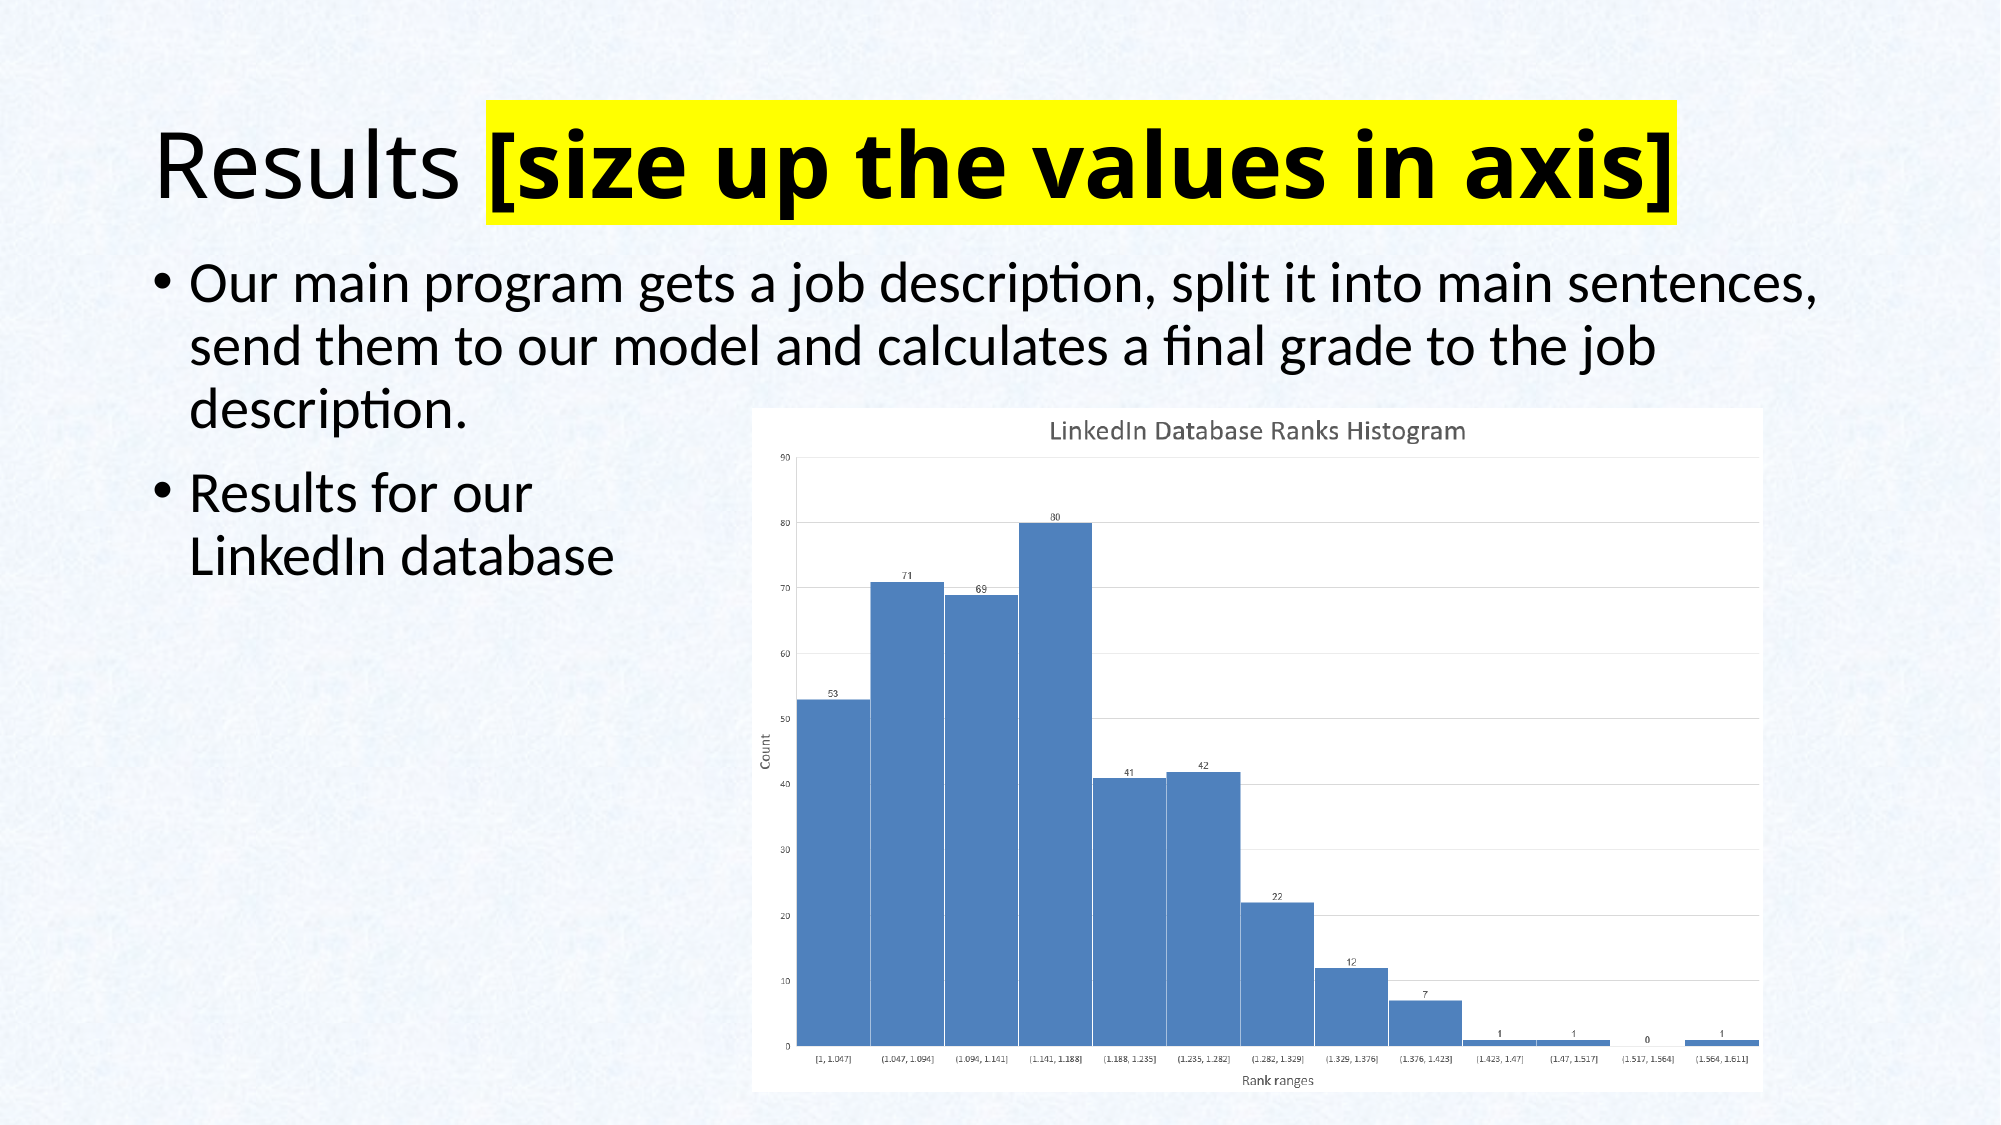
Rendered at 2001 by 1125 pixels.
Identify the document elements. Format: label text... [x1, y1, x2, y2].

list Our main program gets a job description, split it into main sentences, send them to our model and calculates a final grade to the job description. Results for our LinkedIn database [137, 244, 1863, 959]
picture [752, 408, 1763, 1092]
title Results [size up the values in axis] [137, 59, 1863, 244]
